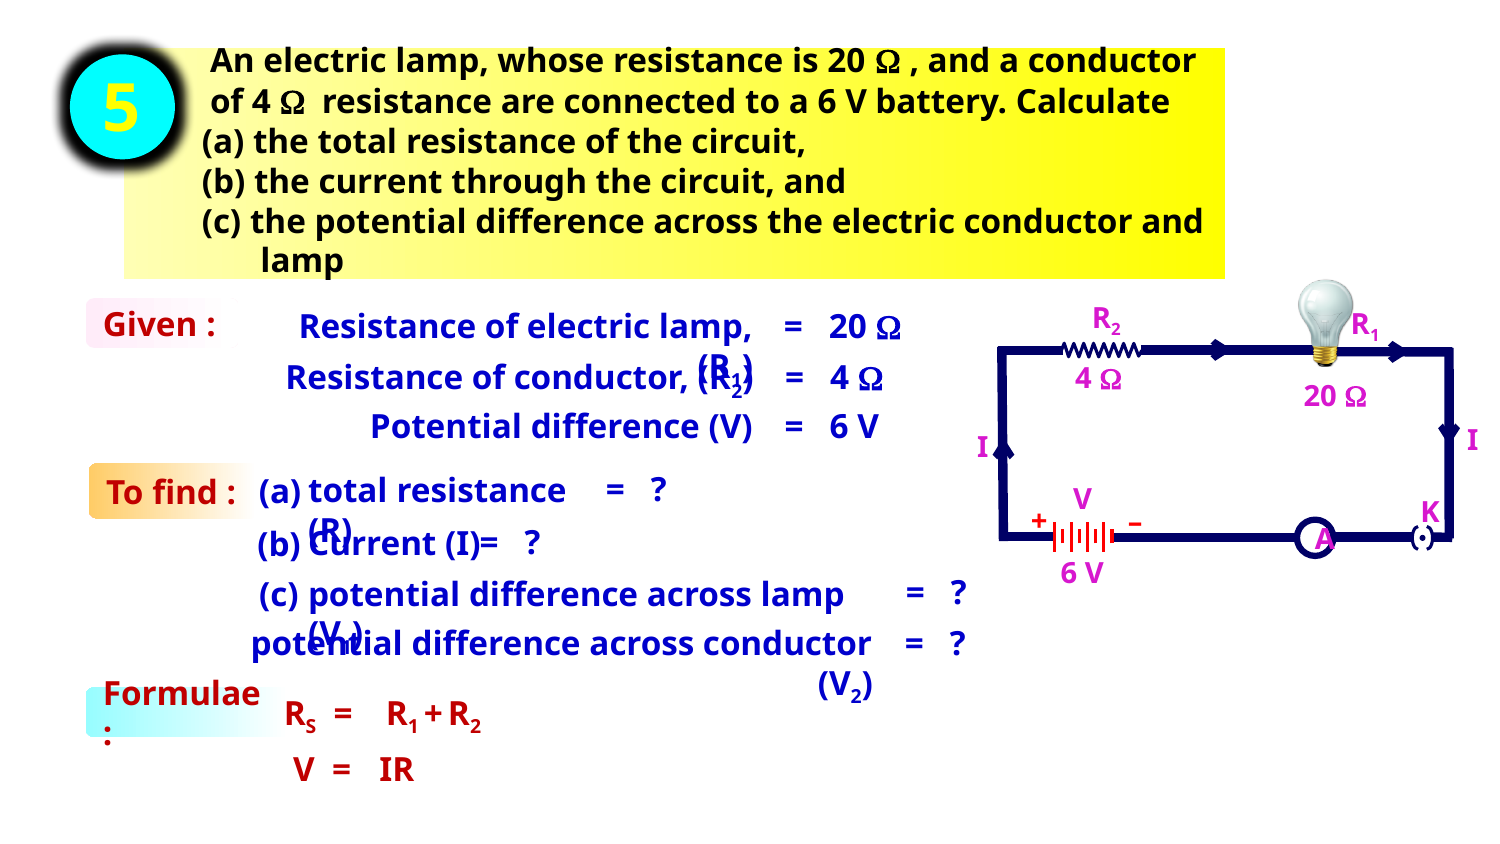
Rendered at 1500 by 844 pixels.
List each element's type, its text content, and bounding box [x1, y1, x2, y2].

text_box potential difference across lamp (V1) [293, 565, 891, 666]
text_box RS = [268, 684, 368, 745]
text_box (c) [237, 566, 293, 614]
text_box Formulae : [83, 685, 268, 740]
text_box Resistance of conductor, (R2) [228, 349, 769, 397]
text_box total resistance (R) [293, 462, 626, 557]
text_box (a) [238, 463, 293, 516]
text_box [962, 278, 1488, 564]
text_box Potential difference (V) [228, 397, 769, 453]
text_box Given : [83, 296, 237, 350]
text_box = 20  [769, 298, 917, 353]
text_box = 6 V [769, 397, 894, 453]
text_box Current (I) [293, 515, 464, 565]
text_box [123, 48, 1233, 280]
text_box = ? [591, 461, 682, 516]
text_box = ? [464, 514, 556, 565]
text_box = ? [890, 614, 981, 670]
text_box R1 + R2 [371, 684, 496, 745]
text_box V = [278, 741, 364, 796]
text_box (b) [237, 516, 293, 566]
text_box = 4  [770, 349, 899, 404]
text_box = ? [891, 564, 982, 619]
text_box IR [364, 741, 430, 796]
text_box 6 V [1031, 572, 1134, 597]
text_box potential difference across conductor (V2) [214, 614, 888, 715]
text_box Resistance of electric lamp, (R1) [227, 298, 768, 399]
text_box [69, 54, 176, 160]
text_box To find : [86, 461, 257, 521]
